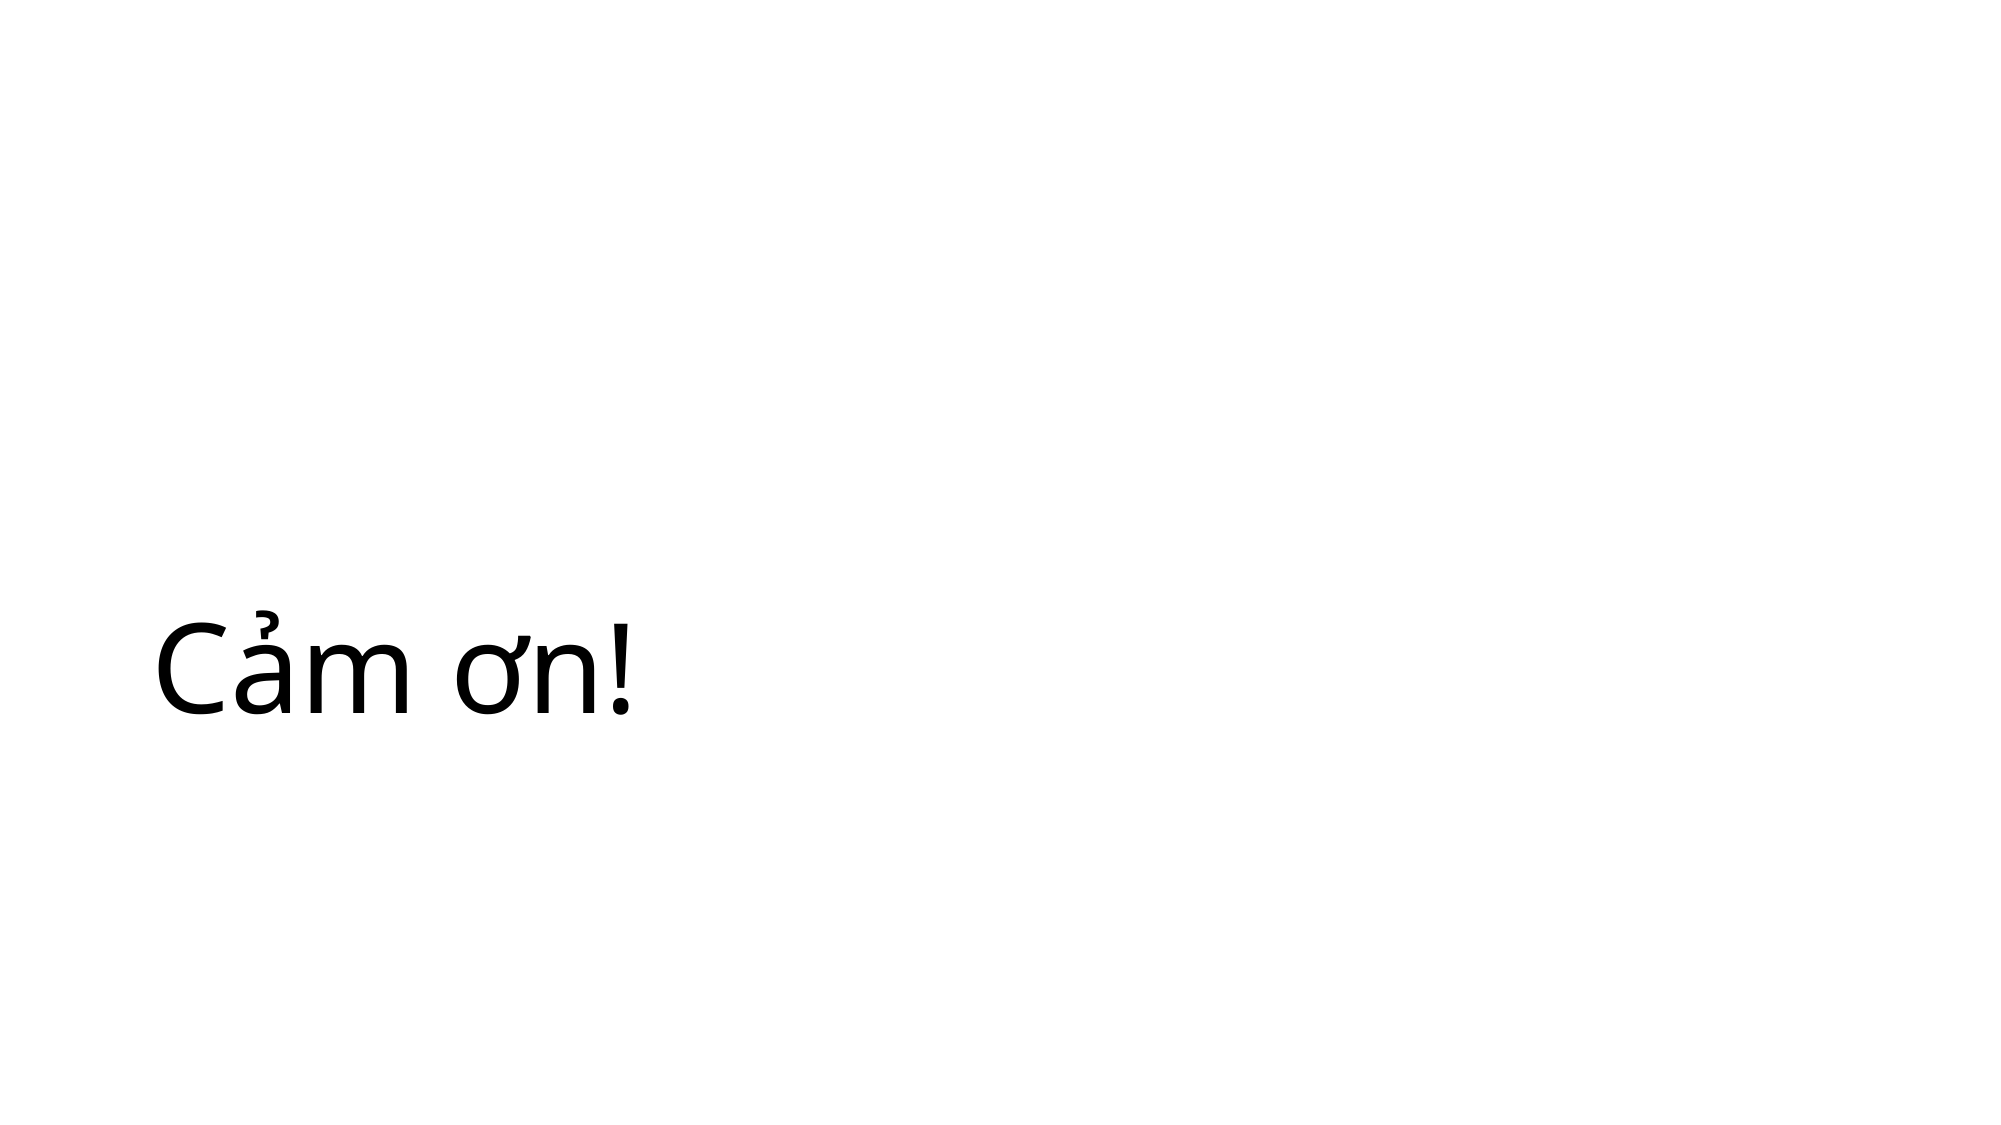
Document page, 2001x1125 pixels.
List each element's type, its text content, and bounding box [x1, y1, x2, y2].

title Cảm ơn! [136, 280, 1862, 749]
